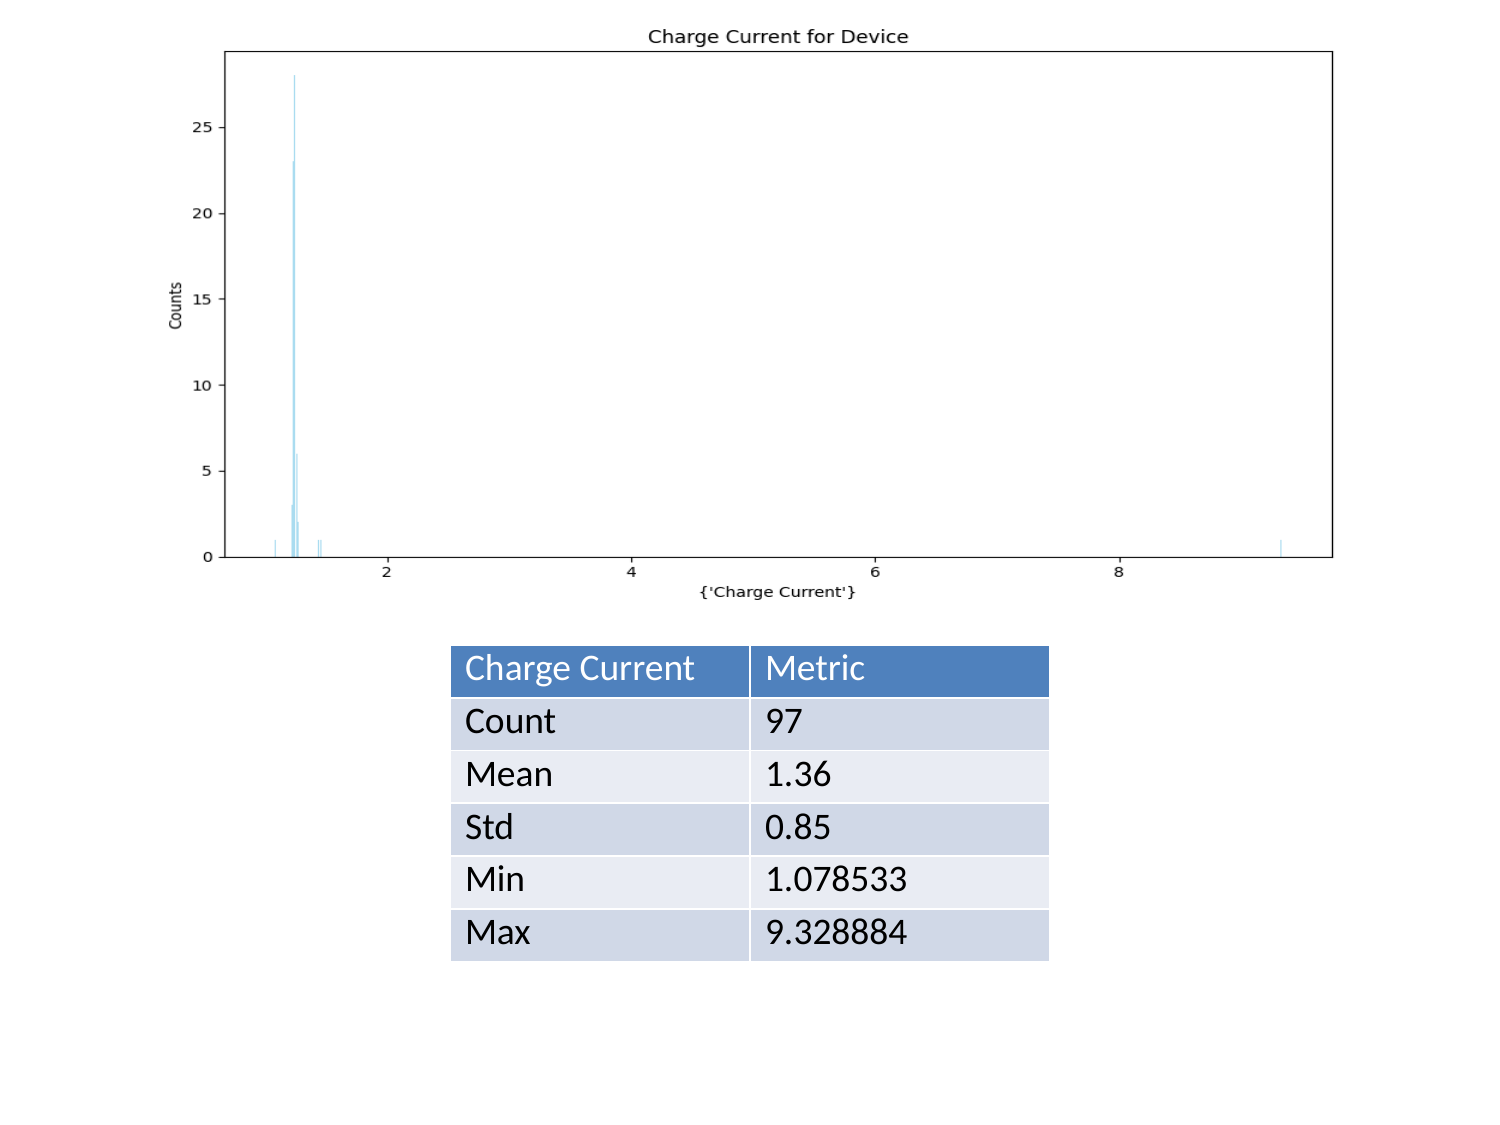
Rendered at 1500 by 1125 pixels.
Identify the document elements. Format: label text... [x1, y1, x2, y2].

table_cell 1.36 [751, 751, 1049, 802]
table_cell 1.078533 [751, 857, 1049, 908]
table_cell Max [451, 910, 749, 961]
table_cell Count [451, 699, 749, 750]
table_cell 9.328884 [751, 910, 1049, 961]
table_cell Min [451, 857, 749, 908]
table_header Metric [751, 646, 1049, 697]
table_header Charge Current [451, 646, 749, 697]
table_cell Mean [451, 751, 749, 802]
table_cell 97 [751, 699, 1049, 750]
table_cell 0.85 [751, 804, 1049, 855]
table_cell Std [451, 804, 749, 855]
picture [149, 14, 1351, 616]
